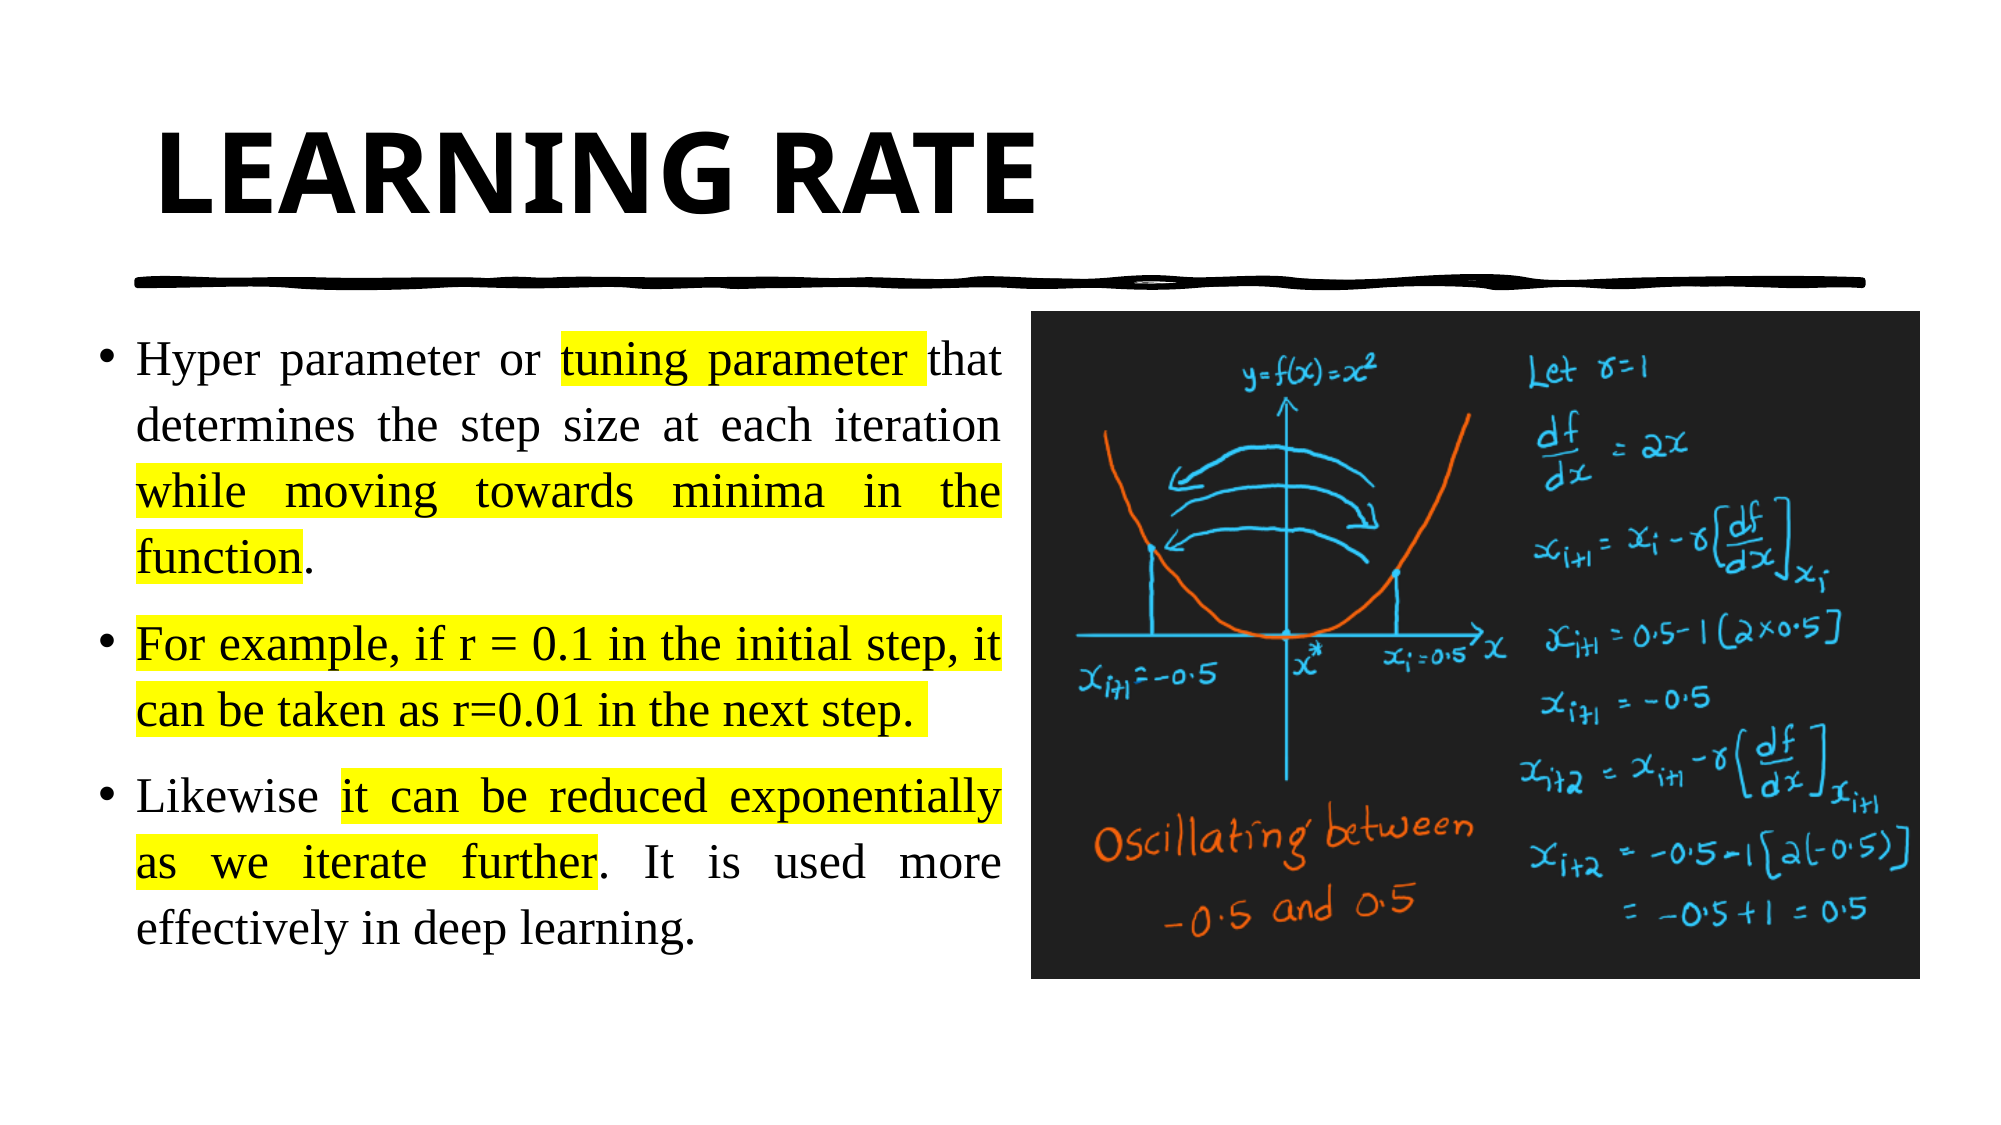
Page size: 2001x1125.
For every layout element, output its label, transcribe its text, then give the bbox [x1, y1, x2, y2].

list Hyper parameter or tuning parameter that determines the step size at each iteration while moving towards minima in the function. For example, if r = 0.1 in the initial step, it can be taken as r=0.01 in the next step. Likewise it can be reduced exponentially as we iterate further. It is used more effectively in deep learning. [83, 311, 1018, 1010]
picture [1031, 311, 1920, 979]
title LEARNING RATE [137, 59, 1863, 278]
